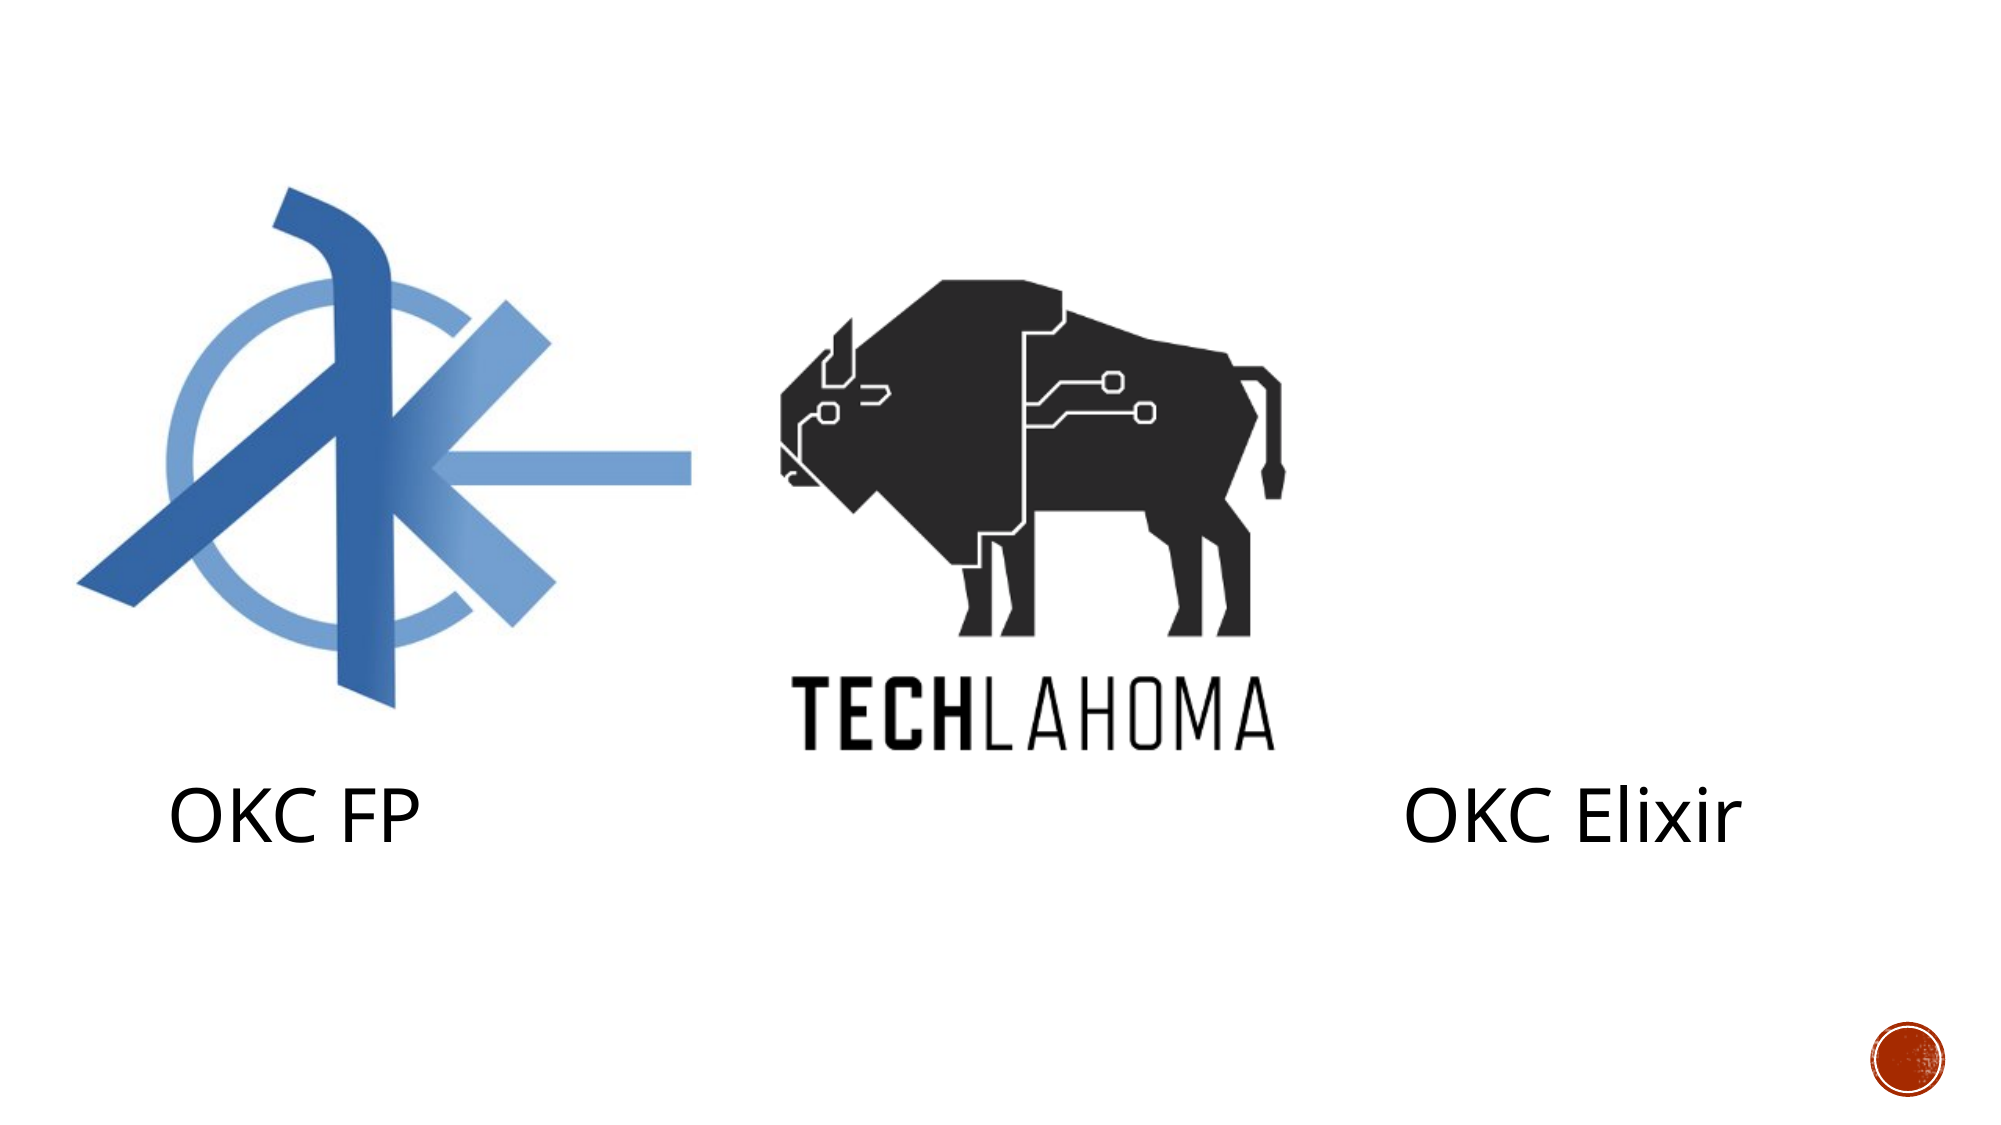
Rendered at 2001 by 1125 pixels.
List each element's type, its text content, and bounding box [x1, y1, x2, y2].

text_box OKC Elixir [1388, 760, 1902, 865]
text_box OKC FP [153, 761, 438, 865]
picture [72, 135, 698, 761]
picture [729, 244, 1357, 777]
